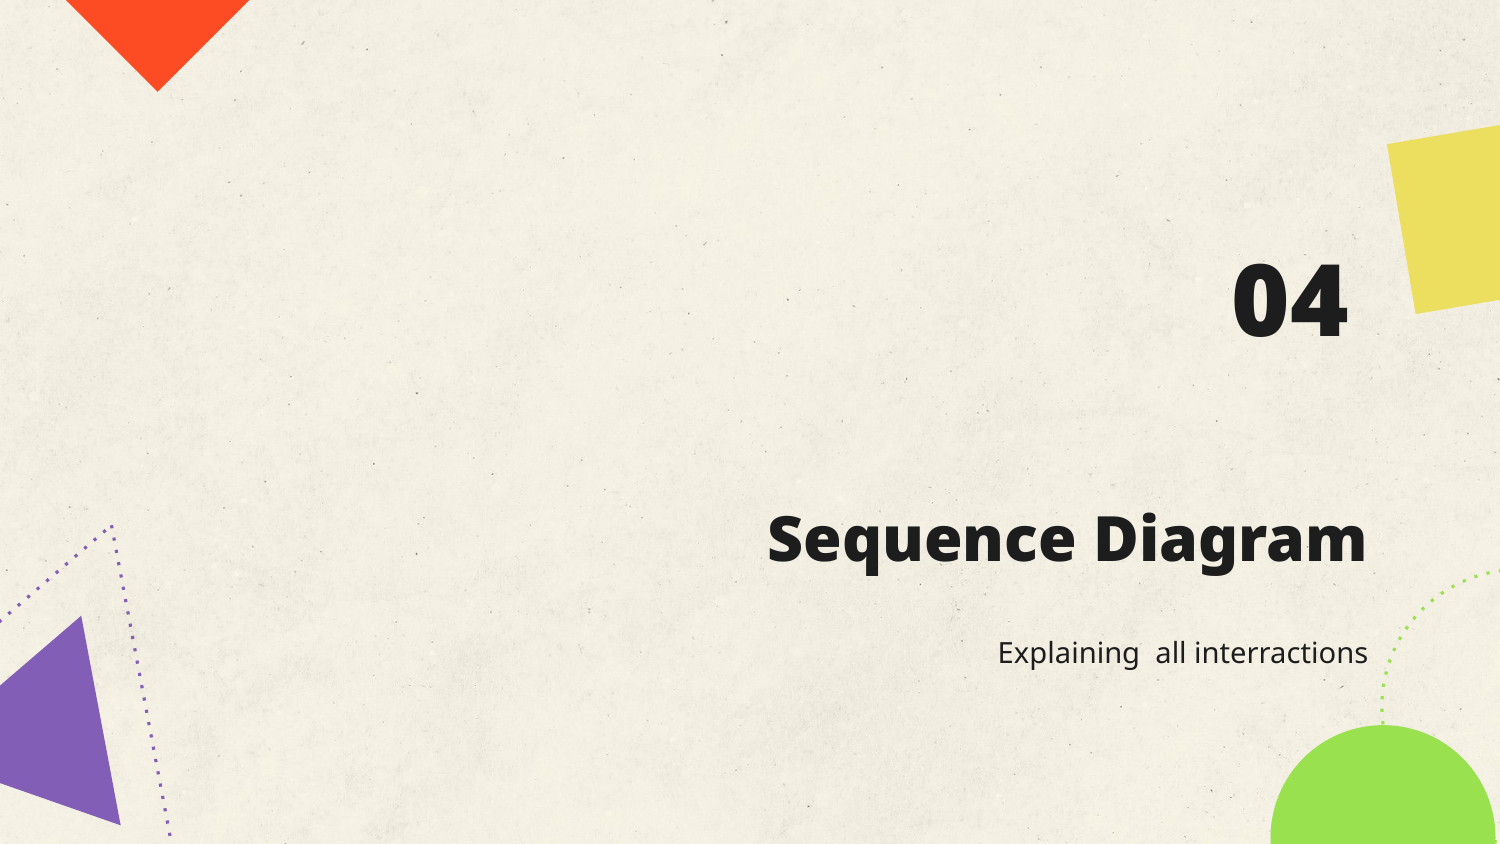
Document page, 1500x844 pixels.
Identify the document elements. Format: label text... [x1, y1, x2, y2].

text_box 04 [1092, 220, 1364, 372]
title Sequence Diagram [721, 341, 1384, 590]
subtitle Explaining all interractions [721, 613, 1384, 676]
